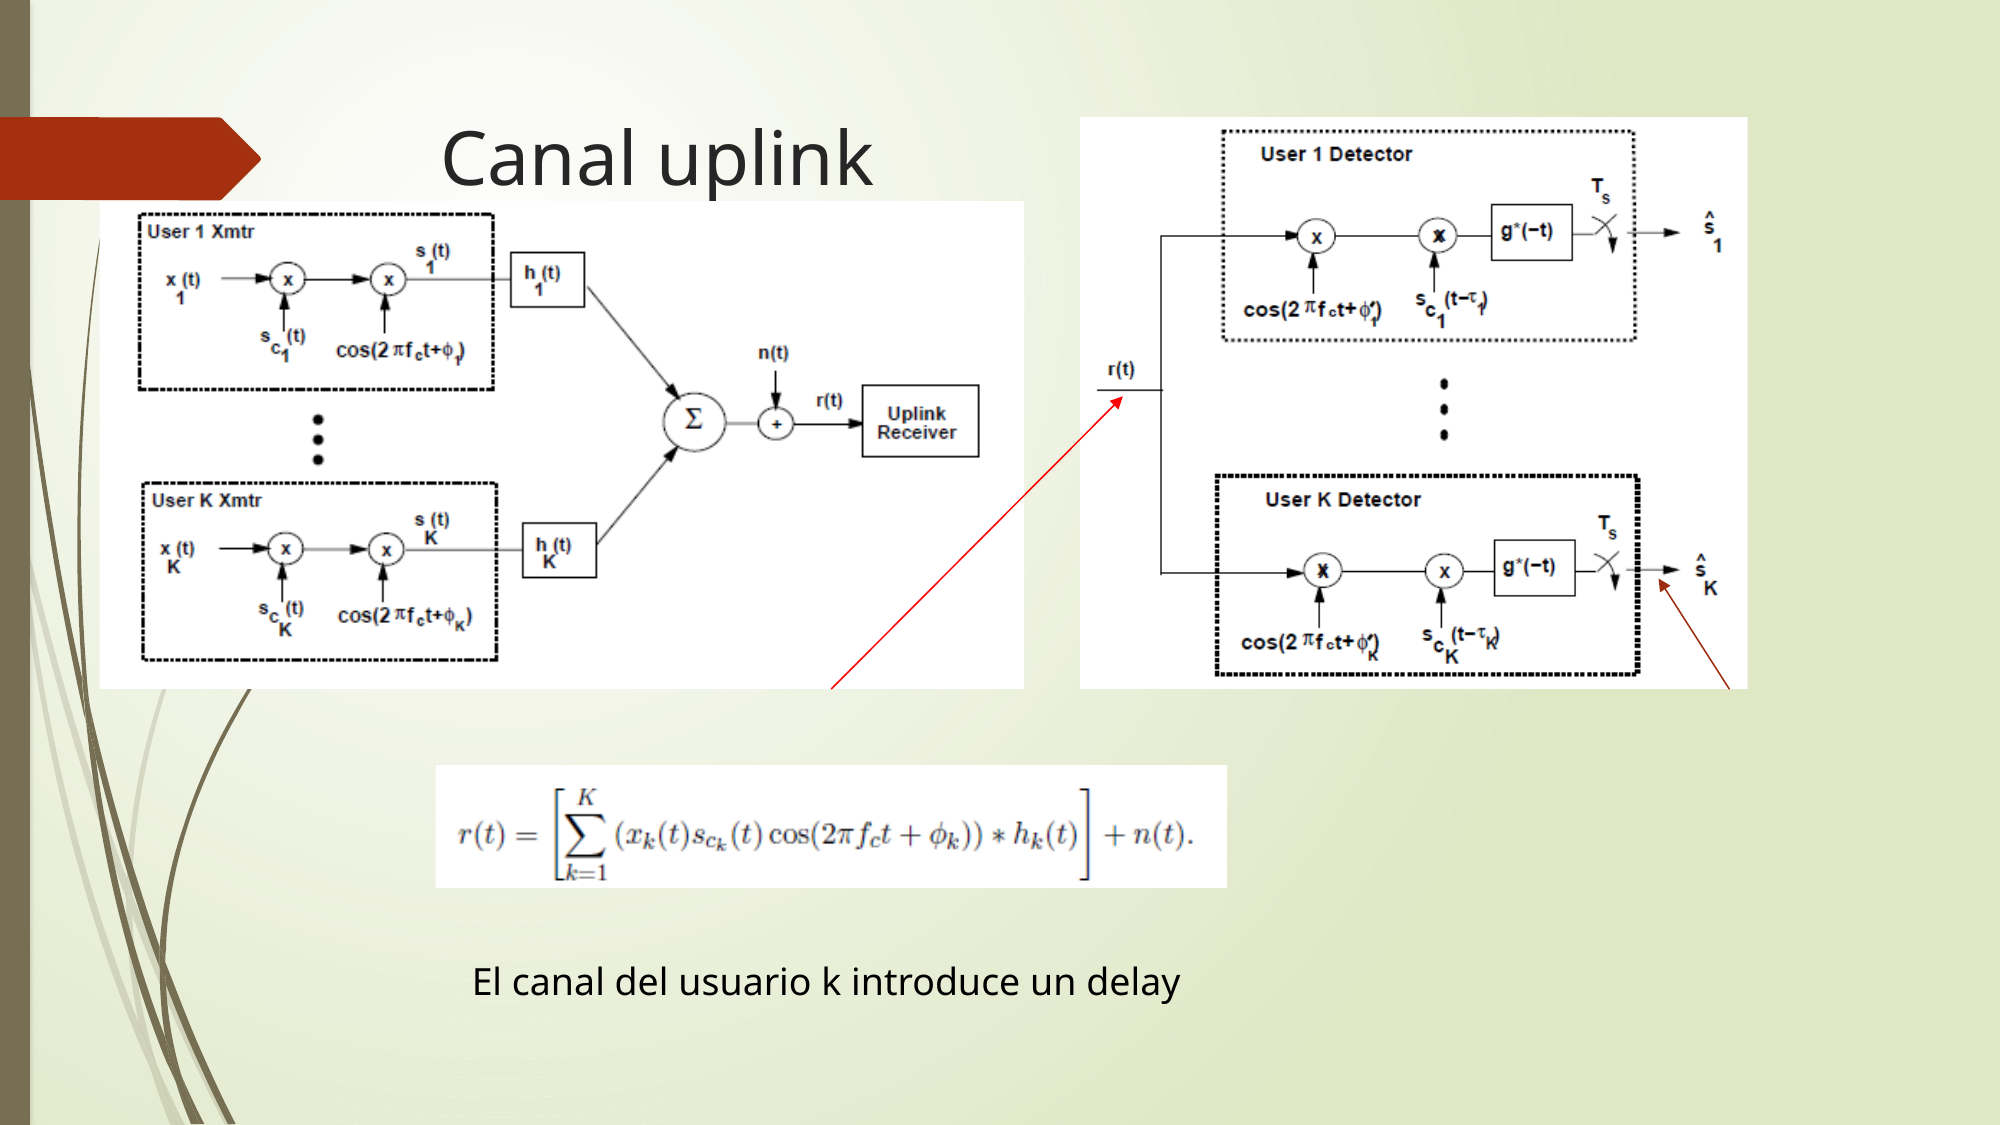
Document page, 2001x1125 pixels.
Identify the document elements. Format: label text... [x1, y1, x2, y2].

picture [435, 765, 1228, 888]
picture [1079, 117, 1748, 690]
picture [99, 201, 1025, 690]
title Canal uplink [425, 102, 1888, 313]
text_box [831, 396, 1124, 690]
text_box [1658, 578, 1730, 690]
